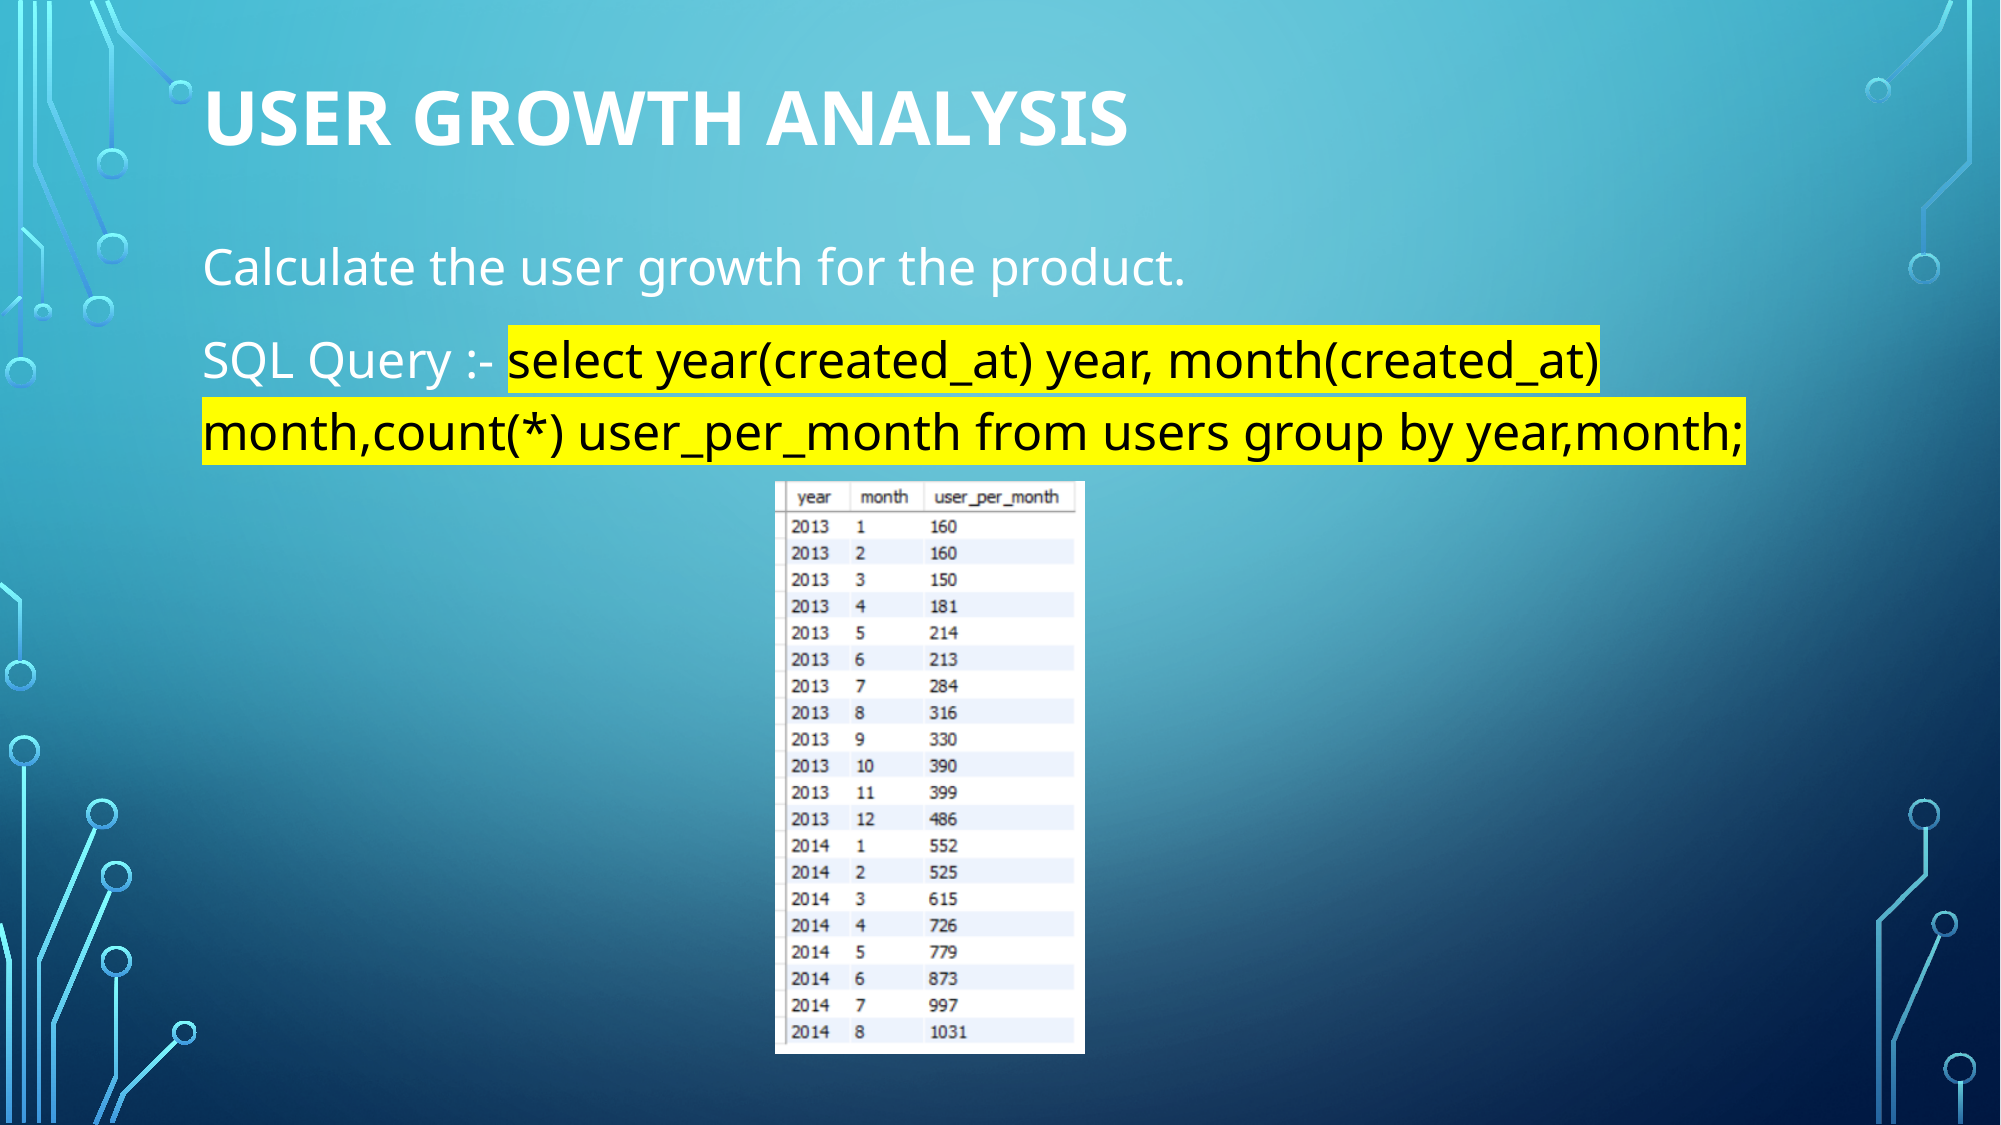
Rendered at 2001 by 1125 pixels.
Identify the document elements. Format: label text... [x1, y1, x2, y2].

list Calculate the user growth for the product. SQL Query :- select year(created_at) year, month(created_at) month,count(*) user_per_month from users group by year,month; [187, 216, 1813, 798]
picture [775, 481, 1085, 1055]
title User Growth Analysis [187, 0, 1813, 216]
